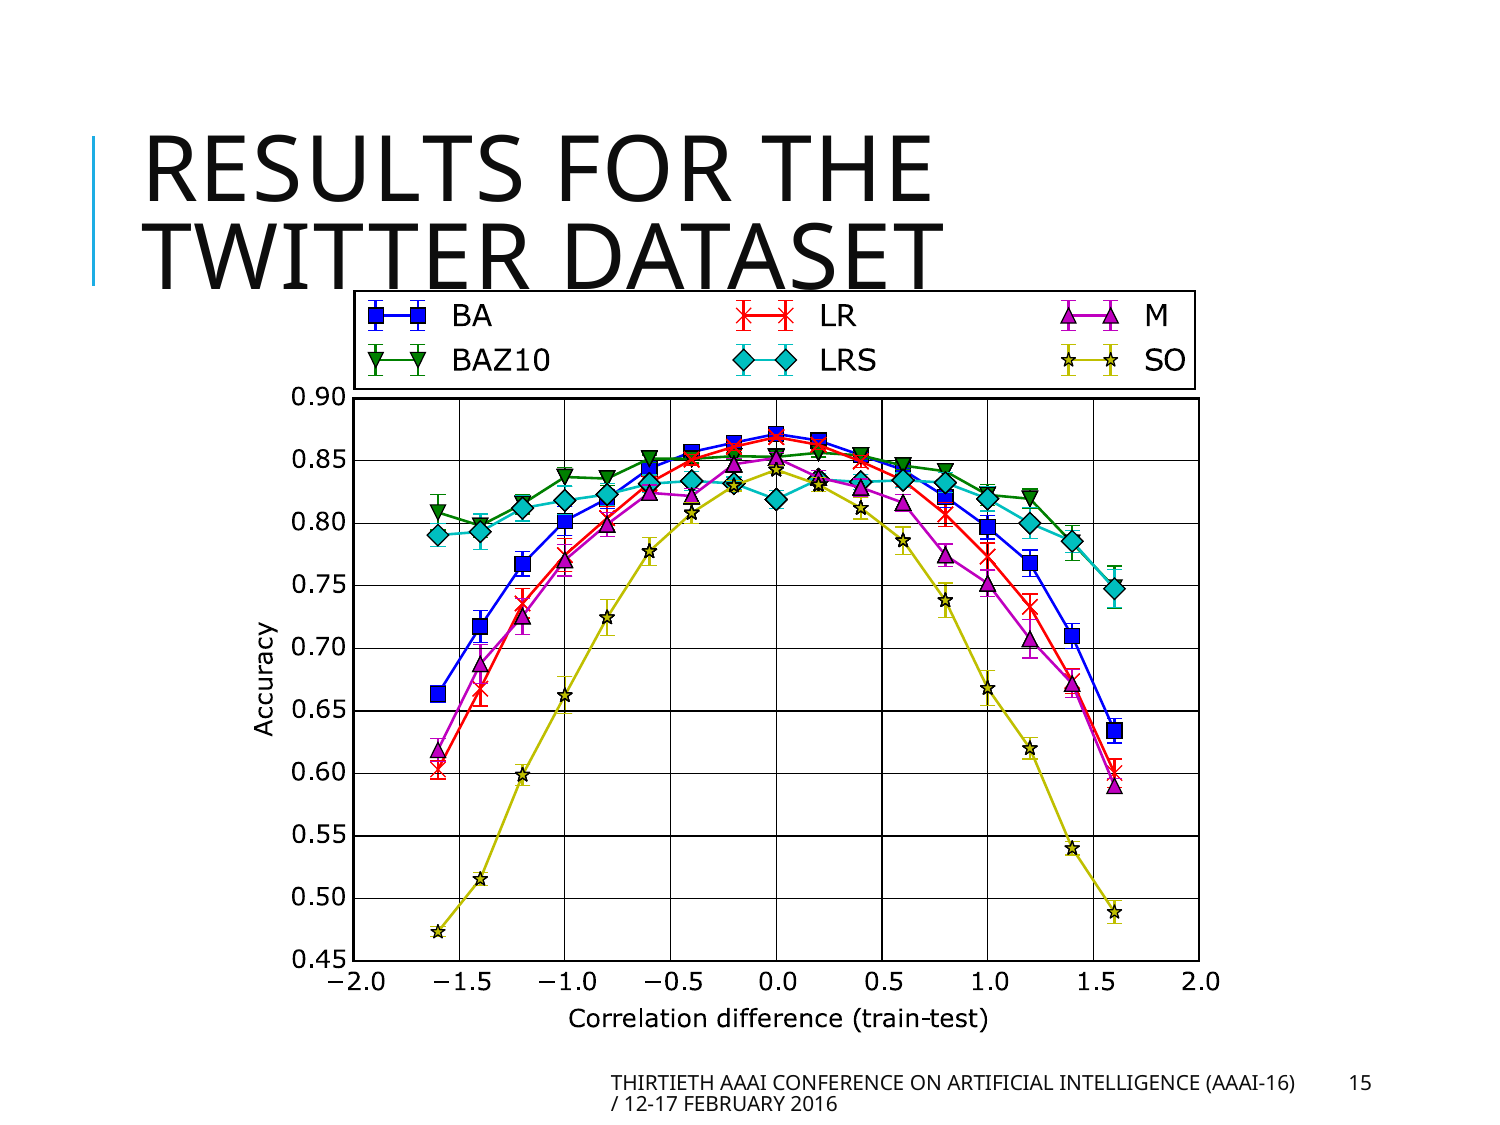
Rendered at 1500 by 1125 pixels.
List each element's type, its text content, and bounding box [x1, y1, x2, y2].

footer Thirtieth AAAI Conference on Artificial Intelligence (AAAI-16) / 12-17 February 2016 [595, 1061, 1322, 1107]
title Results for the Twitter dataset [126, 96, 1322, 342]
picture [253, 289, 1221, 1034]
slide_number 15 [1333, 1061, 1454, 1107]
